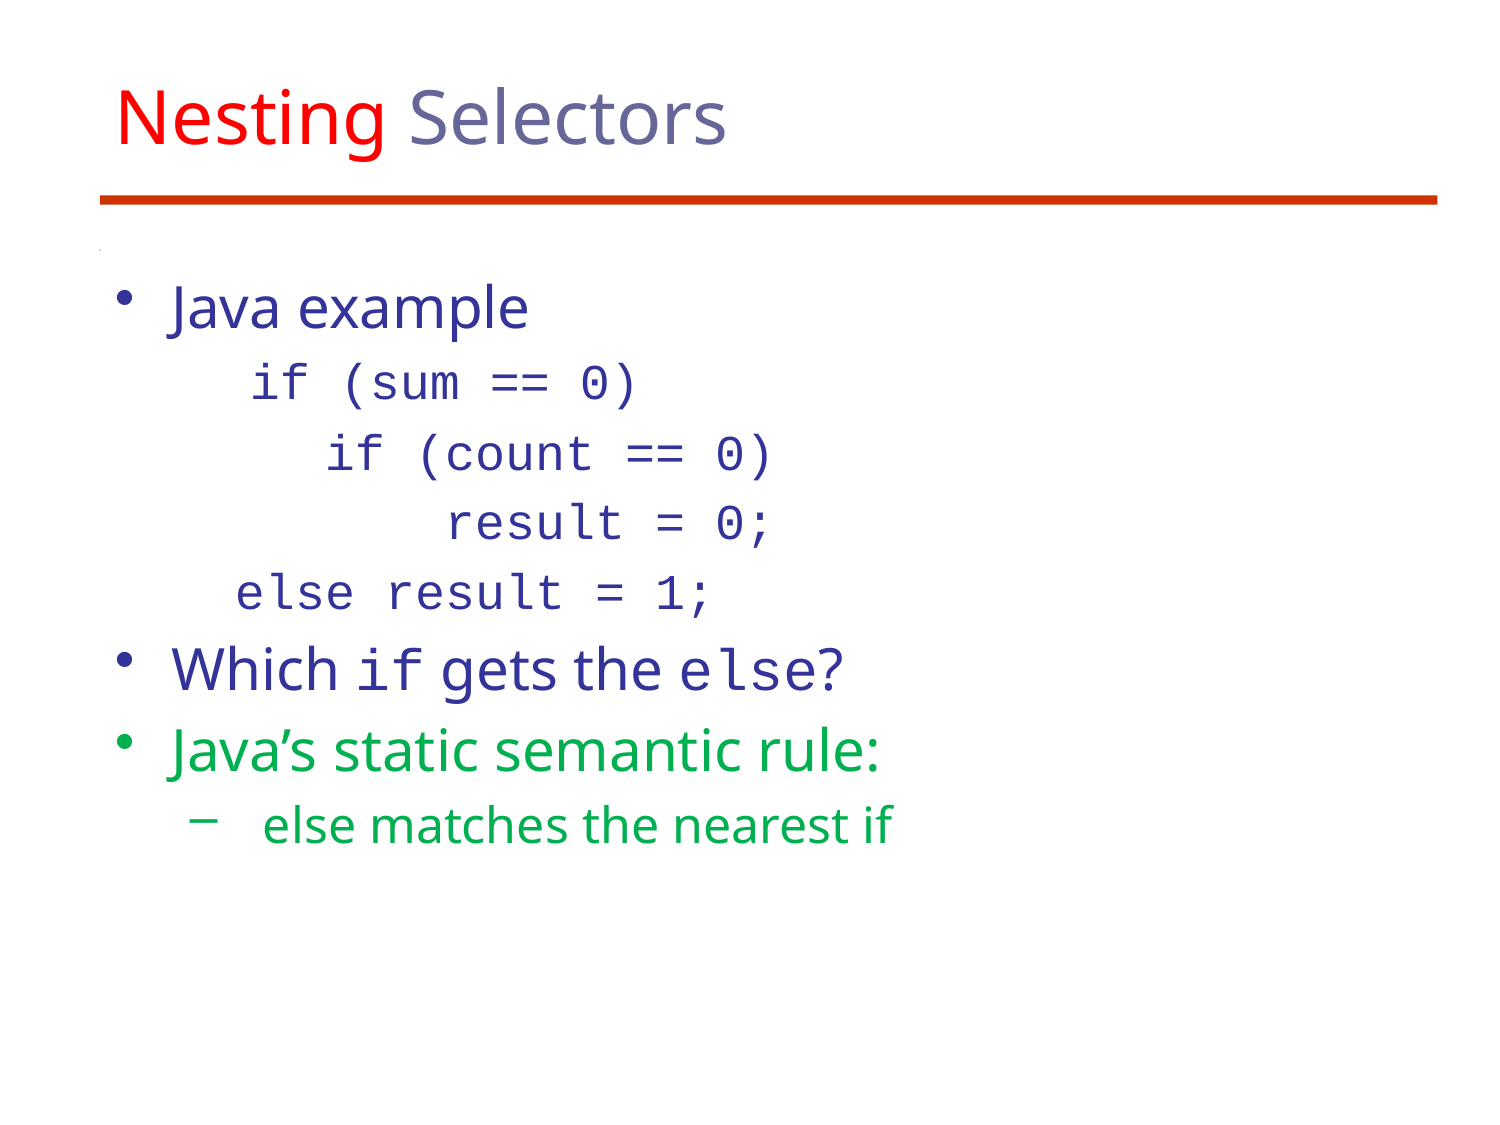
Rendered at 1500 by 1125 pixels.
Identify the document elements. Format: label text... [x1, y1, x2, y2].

title Nesting Selectors [99, 62, 1438, 250]
list Java example if (sum == 0) if (count == 0) result = 0; else result = 1; Which if gets the else? Java’s static semantic rule: else matches the nearest if [99, 262, 1438, 1013]
